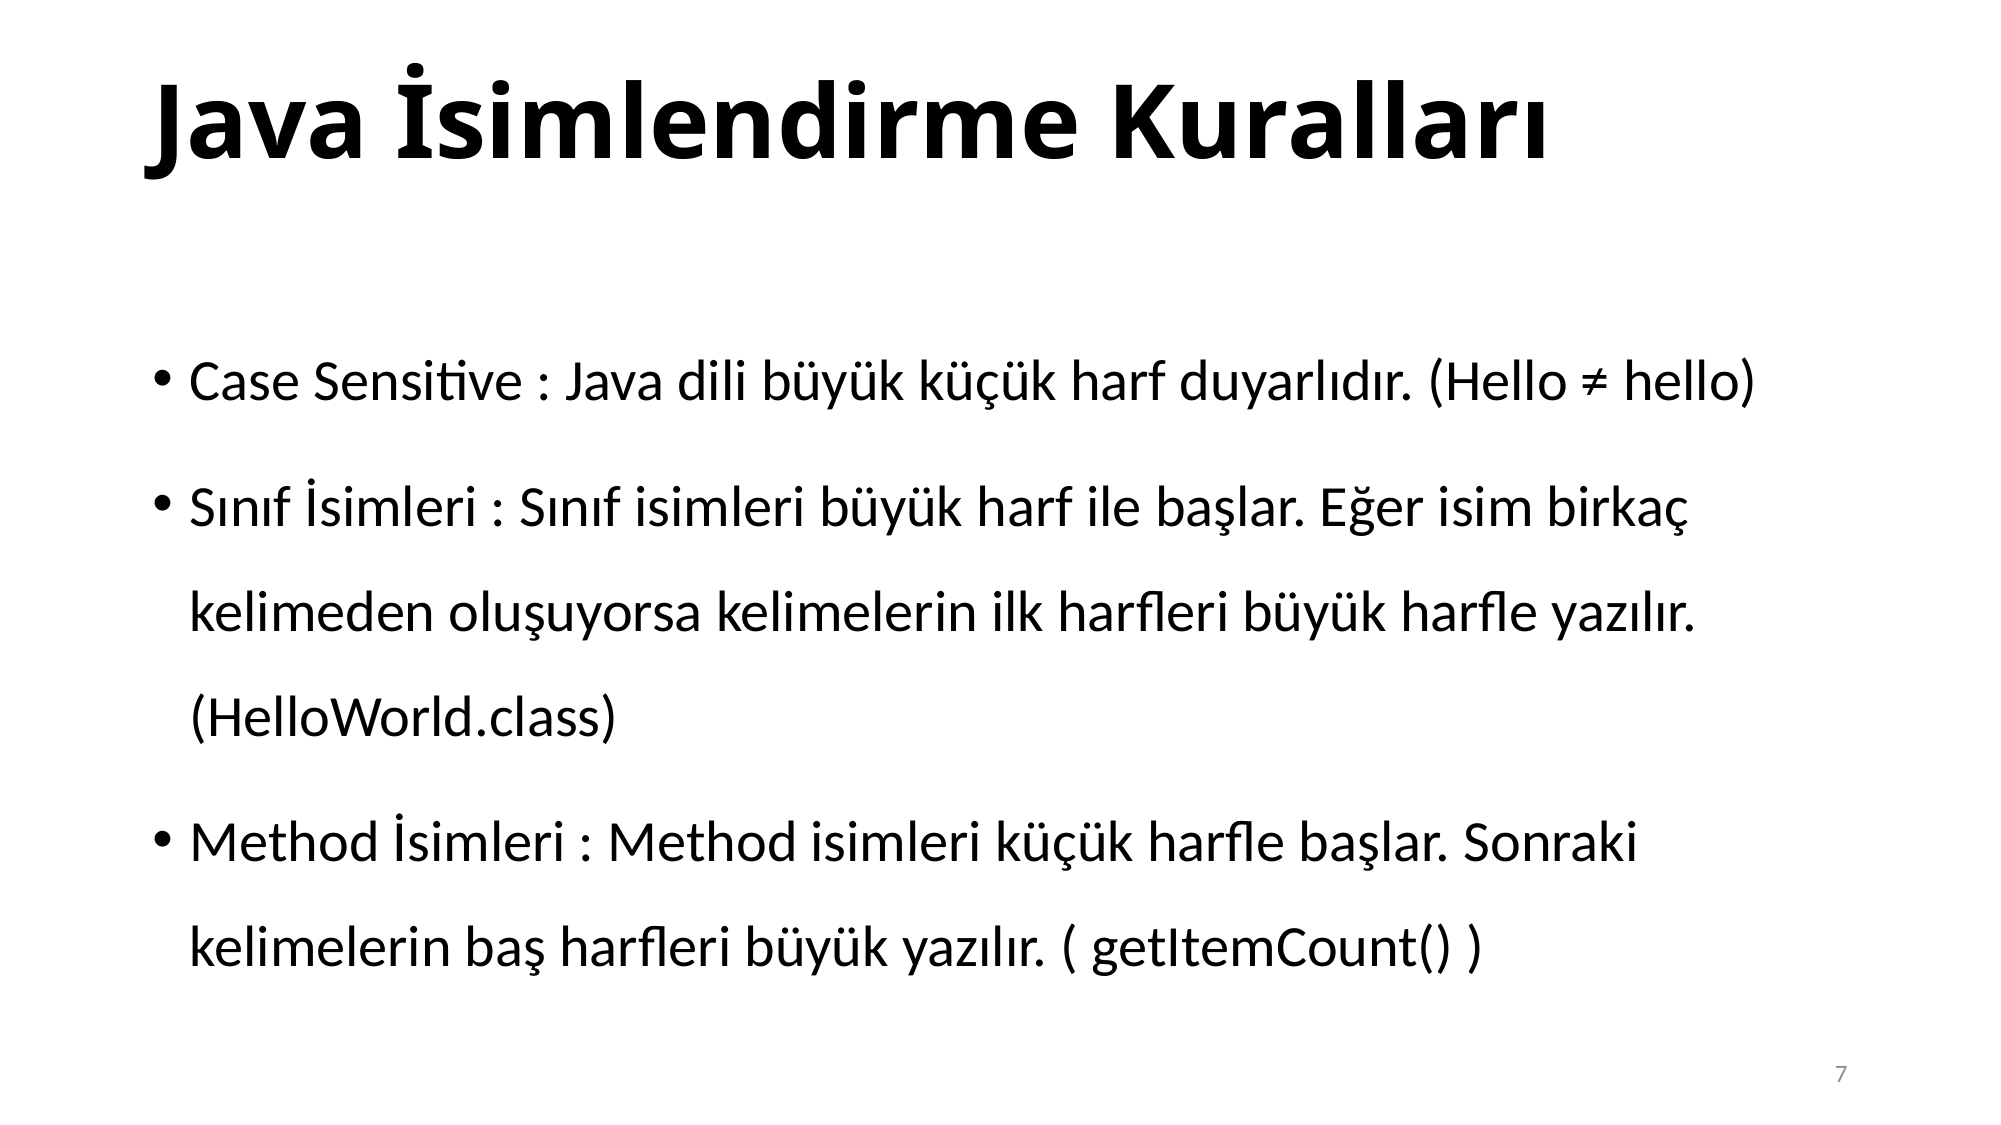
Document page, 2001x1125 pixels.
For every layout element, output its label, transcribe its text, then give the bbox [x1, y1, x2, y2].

text_box Java İsimlendirme Kuralları [137, 59, 1863, 188]
list Case Sensitive : Java dili büyük küçük harf duyarlıdır. (Hello ≠ hello) Sınıf İsimleri : Sınıf isimleri büyük harf ile başlar. Eğer isim birkaç kelimeden oluşuyorsa kelimelerin ilk harfleri büyük harfle yazılır.(HelloWorld.class) Method İsimleri : Method isimleri küçük harfle başlar. Sonraki kelimelerin baş harfleri büyük yazılır. ( getItemCount() ) [137, 299, 1863, 1014]
slide_number 7 [1412, 1042, 1863, 1103]
